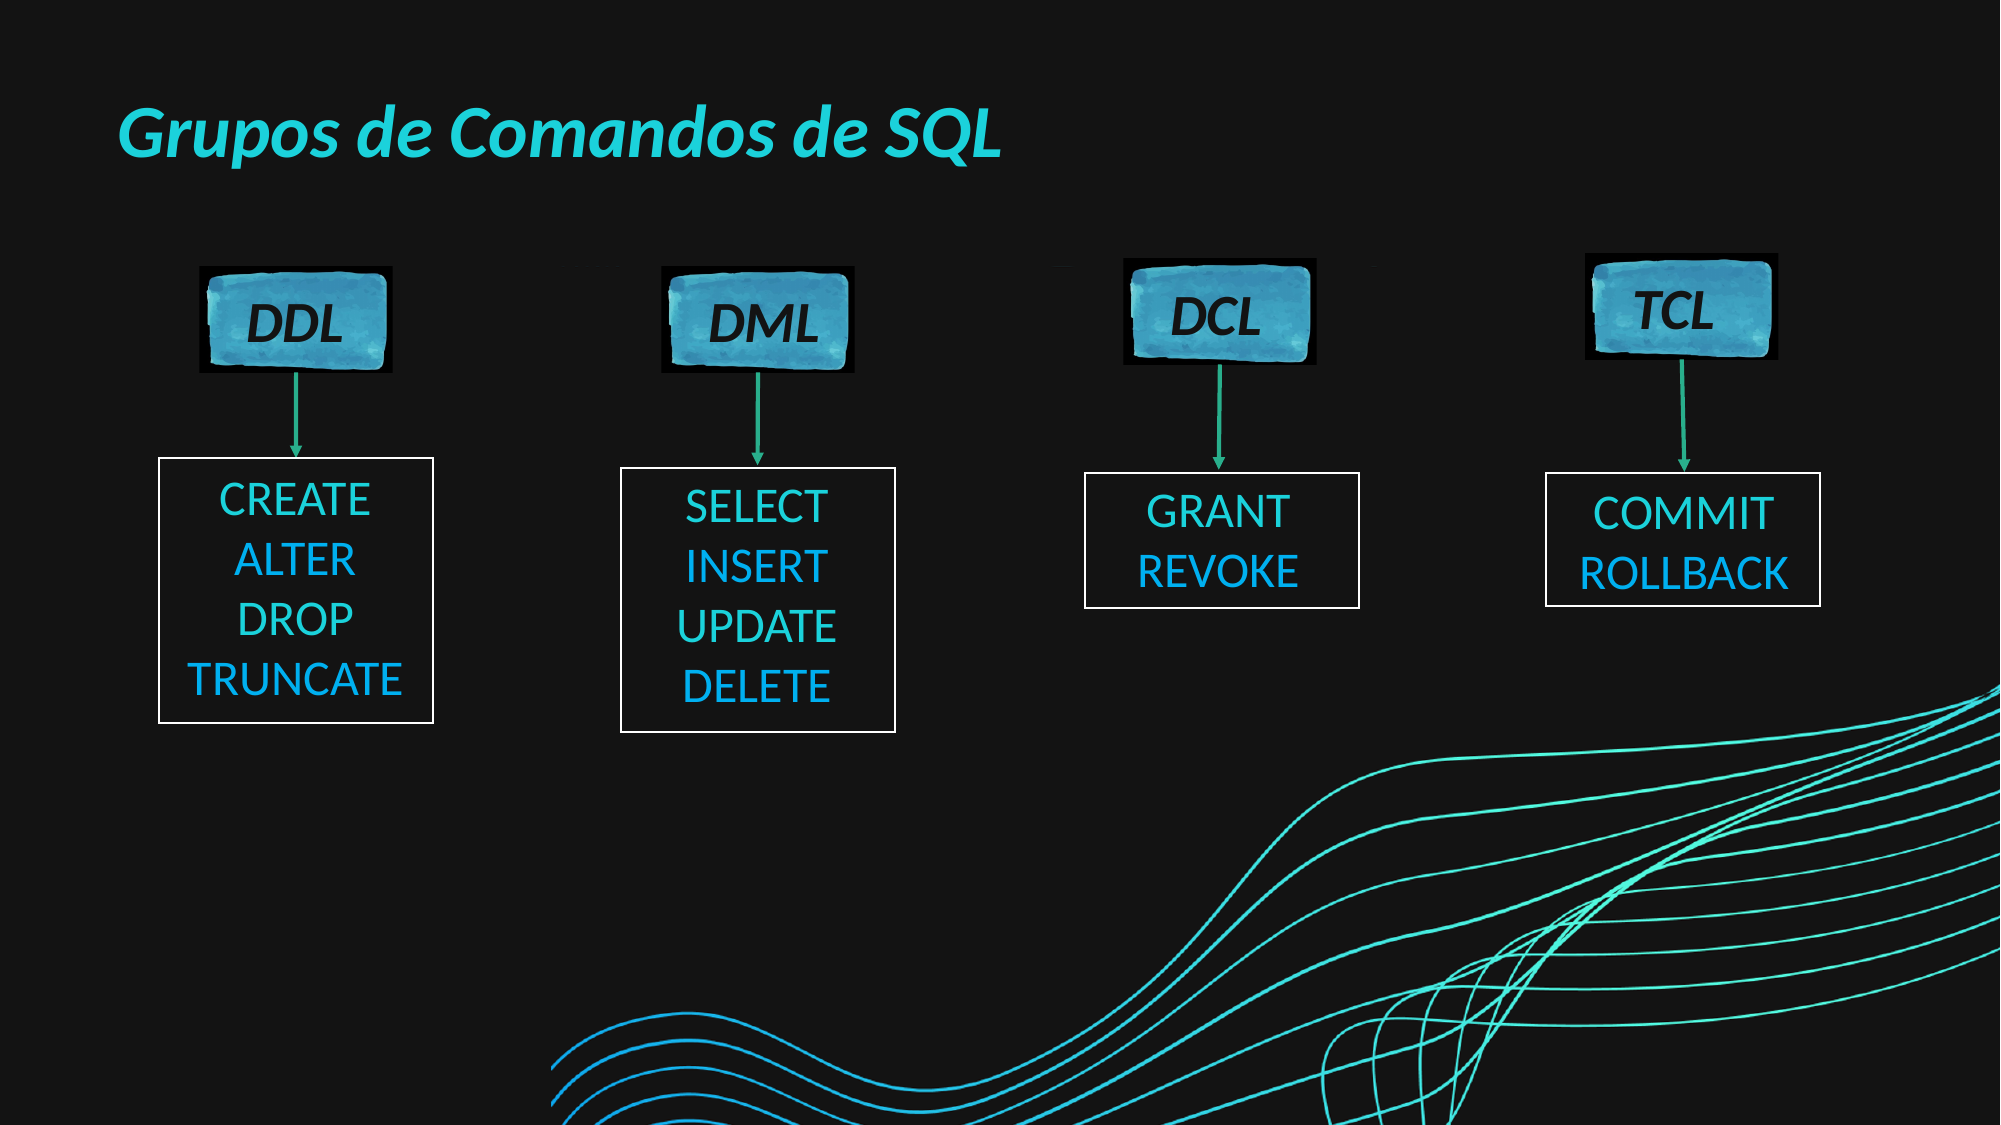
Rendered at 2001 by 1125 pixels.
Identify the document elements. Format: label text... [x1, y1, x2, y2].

picture [551, 266, 2000, 1125]
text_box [620, 266, 895, 733]
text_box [1081, 258, 1359, 609]
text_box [1546, 253, 1822, 609]
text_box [159, 266, 433, 723]
text_box Grupos de Comandos de SQL [102, 74, 1020, 180]
